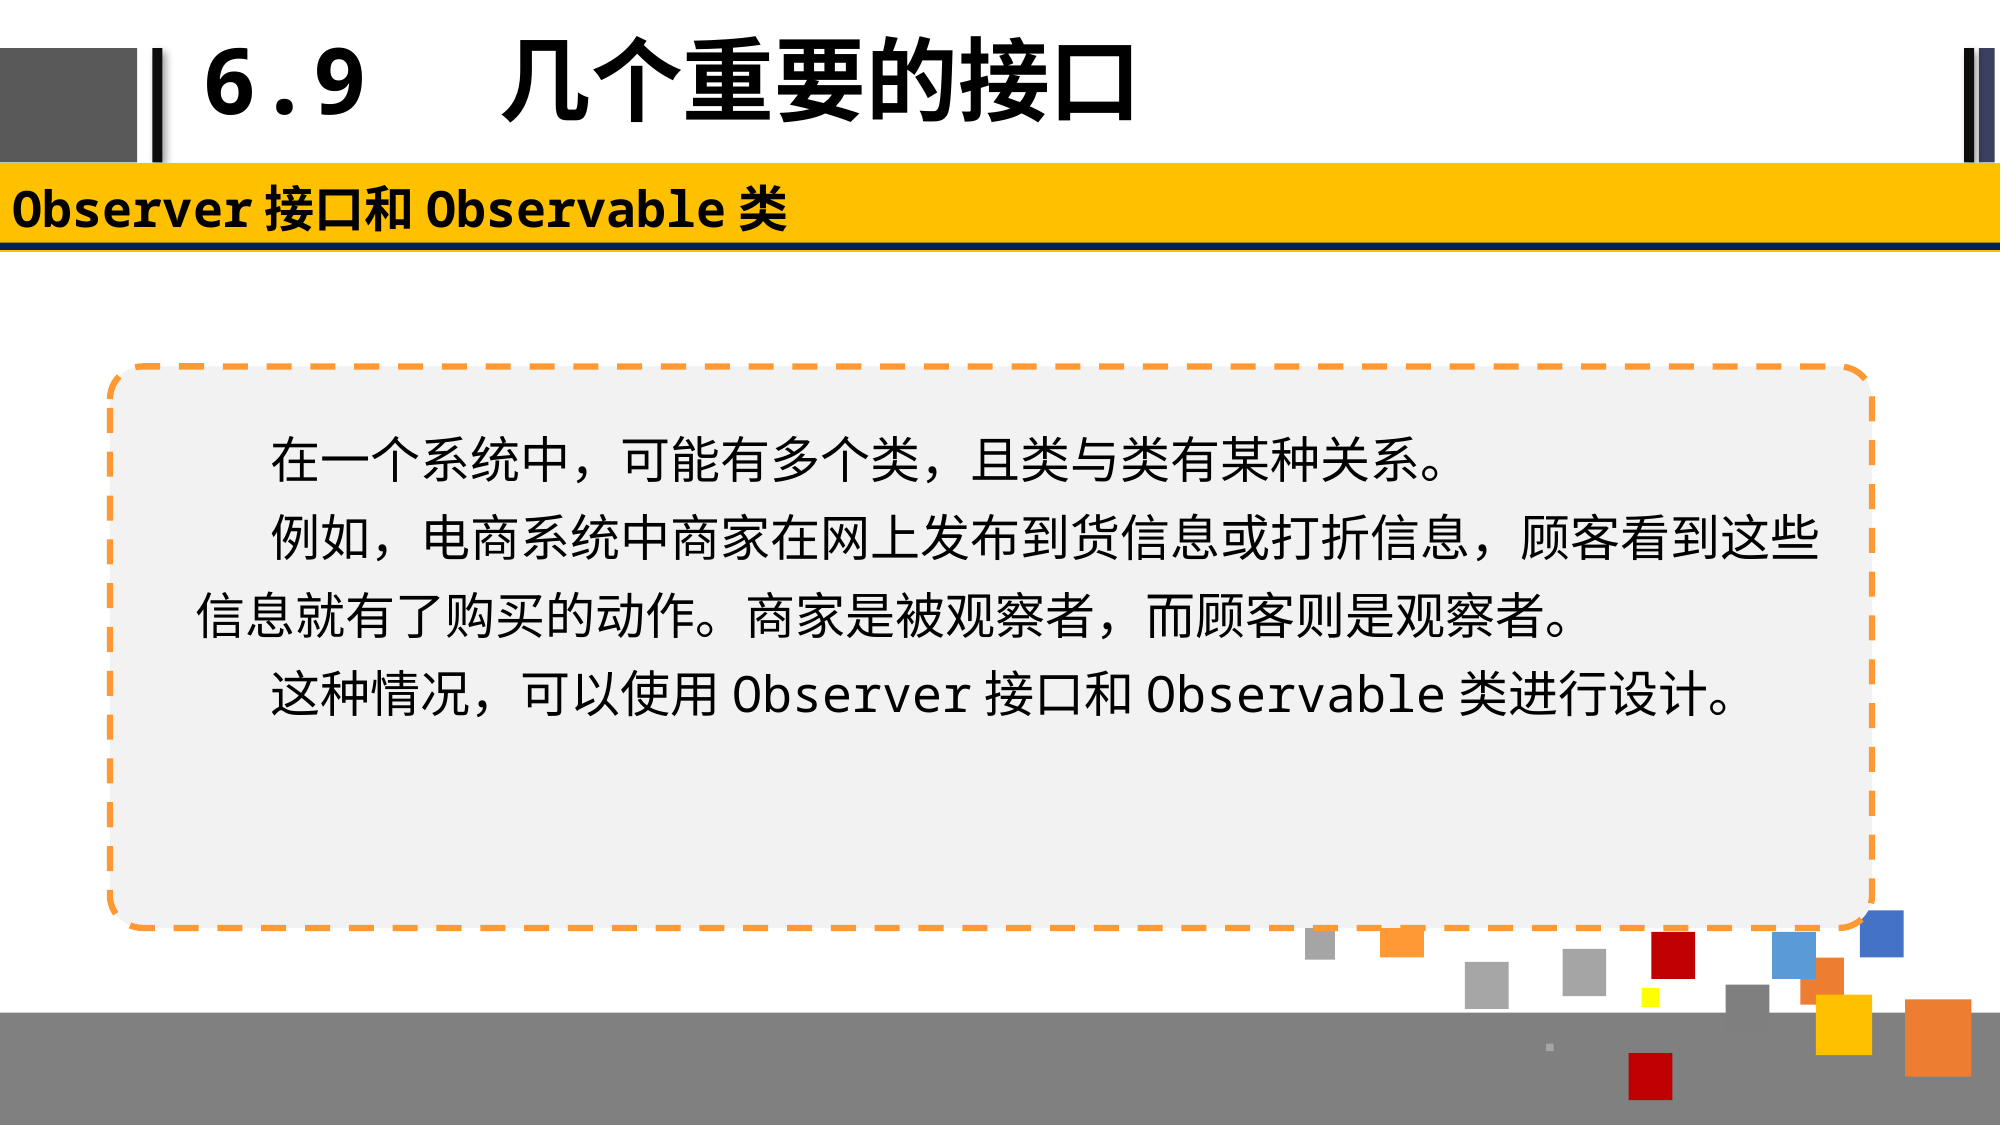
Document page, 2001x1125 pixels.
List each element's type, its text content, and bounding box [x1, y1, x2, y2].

text_box 在一个系统中，可能有多个类，且类与类有某种关系。 例如，电商系统中商家在网上发布到货信息或打折信息，顾客看到这些信息就有了购买的动作。商家是被观察者，而顾客则是观察者。 这种情况，可以使用Observer接口和Observable类进行设计。 [175, 400, 1844, 876]
text_box [0, 1012, 2000, 1125]
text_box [0, 162, 2000, 252]
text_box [1078, 877, 1972, 1101]
title 6.9 几个重要的接口 [187, 2, 1459, 162]
text_box [108, 365, 1874, 929]
